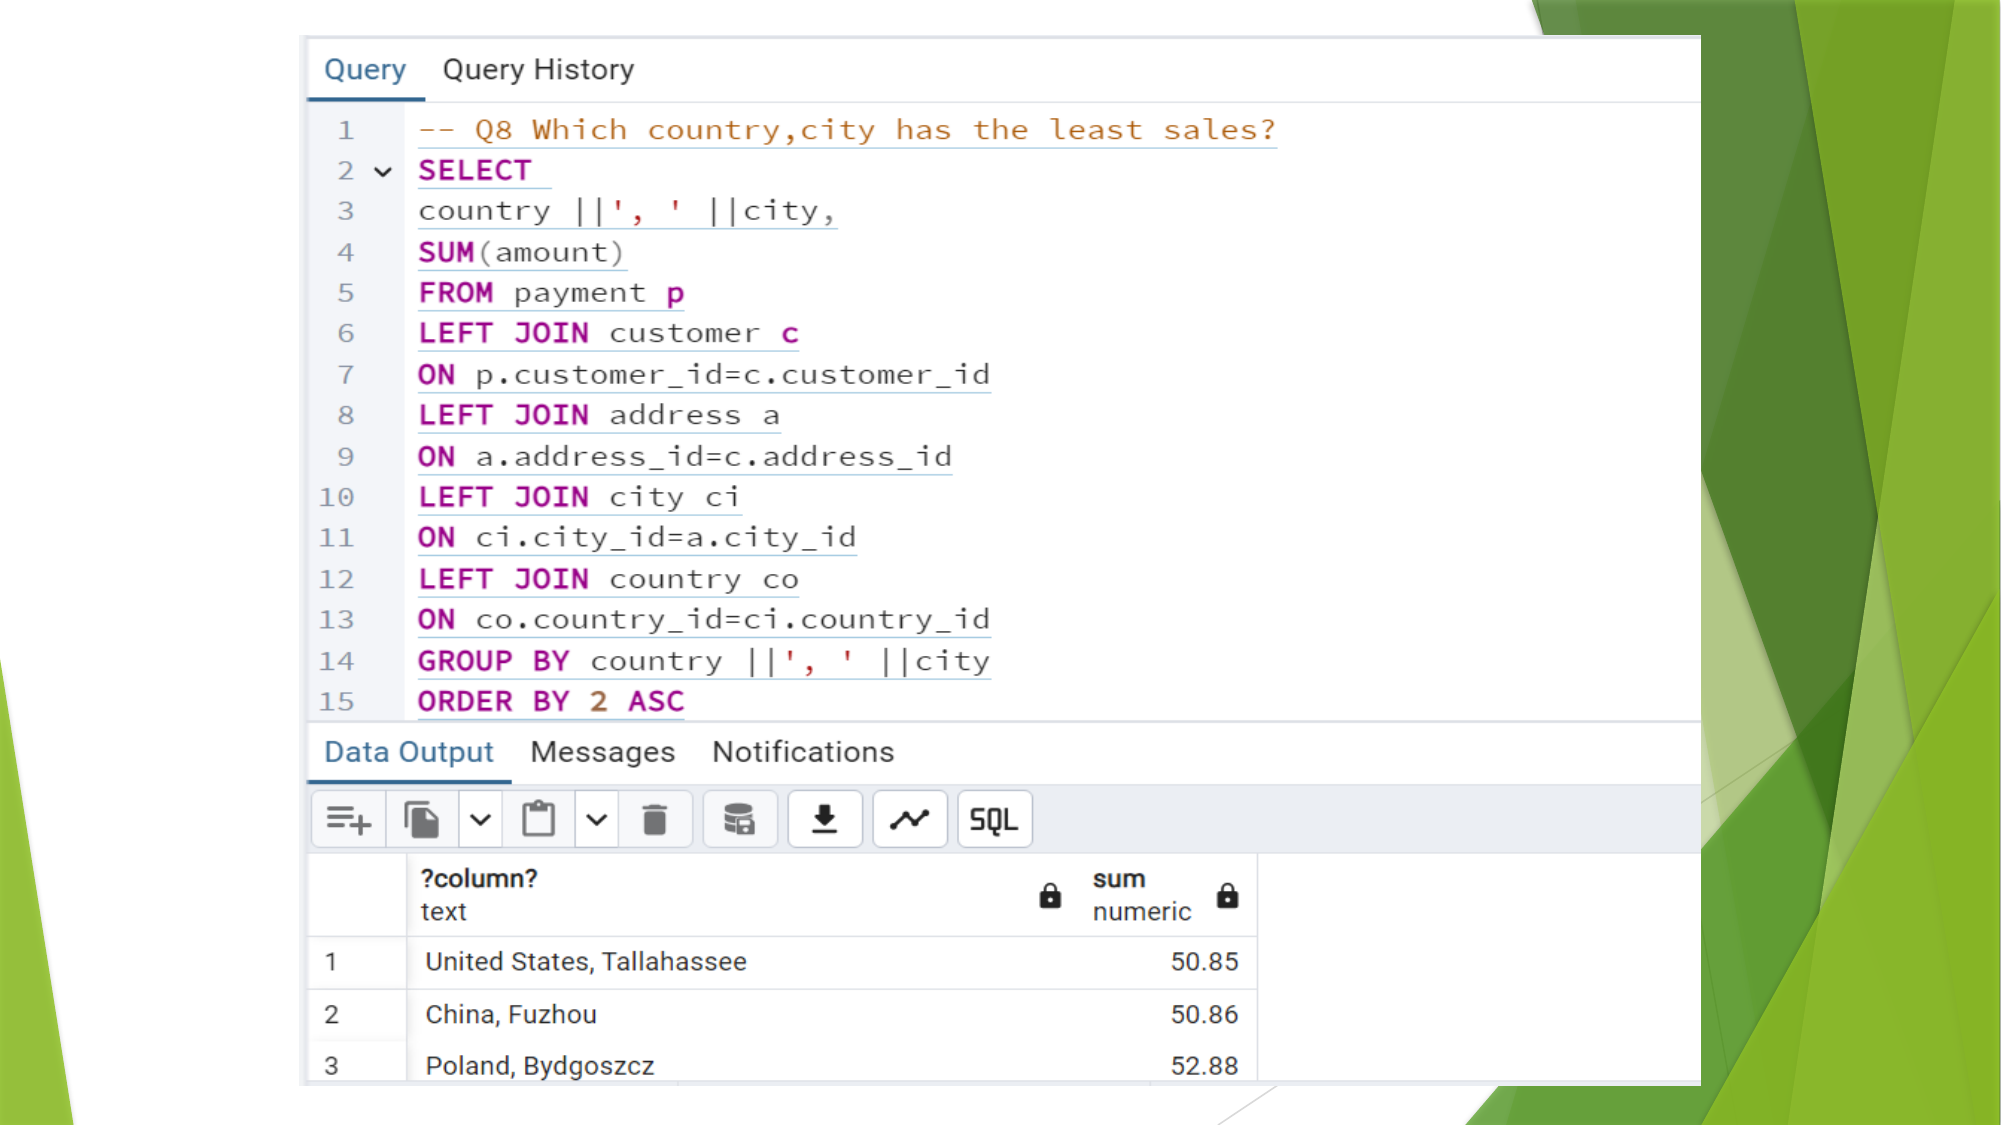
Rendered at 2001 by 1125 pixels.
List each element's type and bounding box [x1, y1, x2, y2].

picture [299, 35, 1701, 1087]
